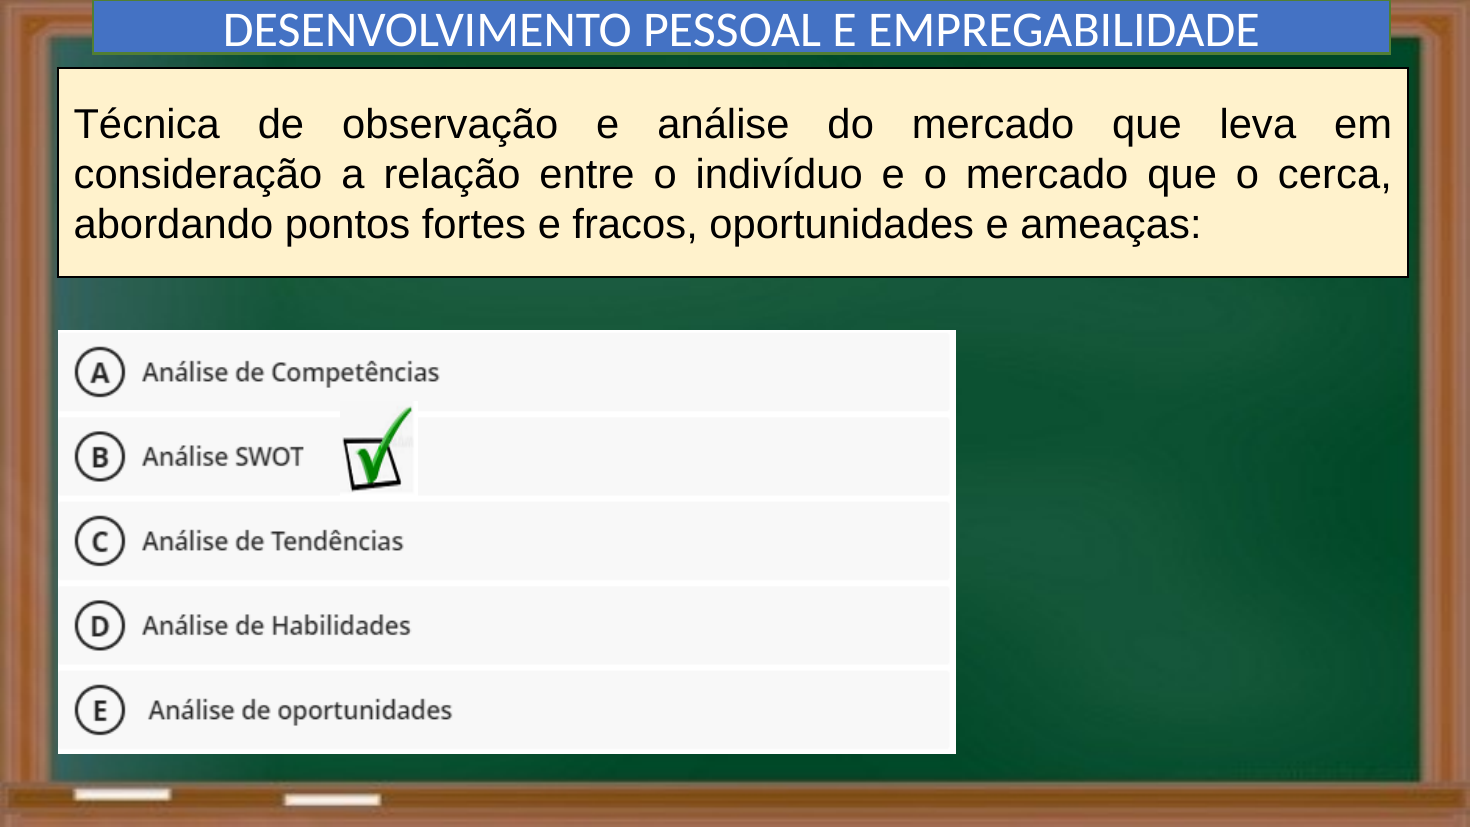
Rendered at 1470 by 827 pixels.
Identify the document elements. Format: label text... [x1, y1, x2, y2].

picture [0, 0, 1470, 827]
text_box DESENVOLVIMENTO PESSOAL E EMPREGABILIDADE [93, 0, 1391, 54]
text_box Técnica de observação e análise do mercado que leva em consideração a relação entre o indivíduo e o mercado que o cerca, abordando pontos fortes e fracos, oportunidades e ameaças: [58, 67, 1408, 277]
